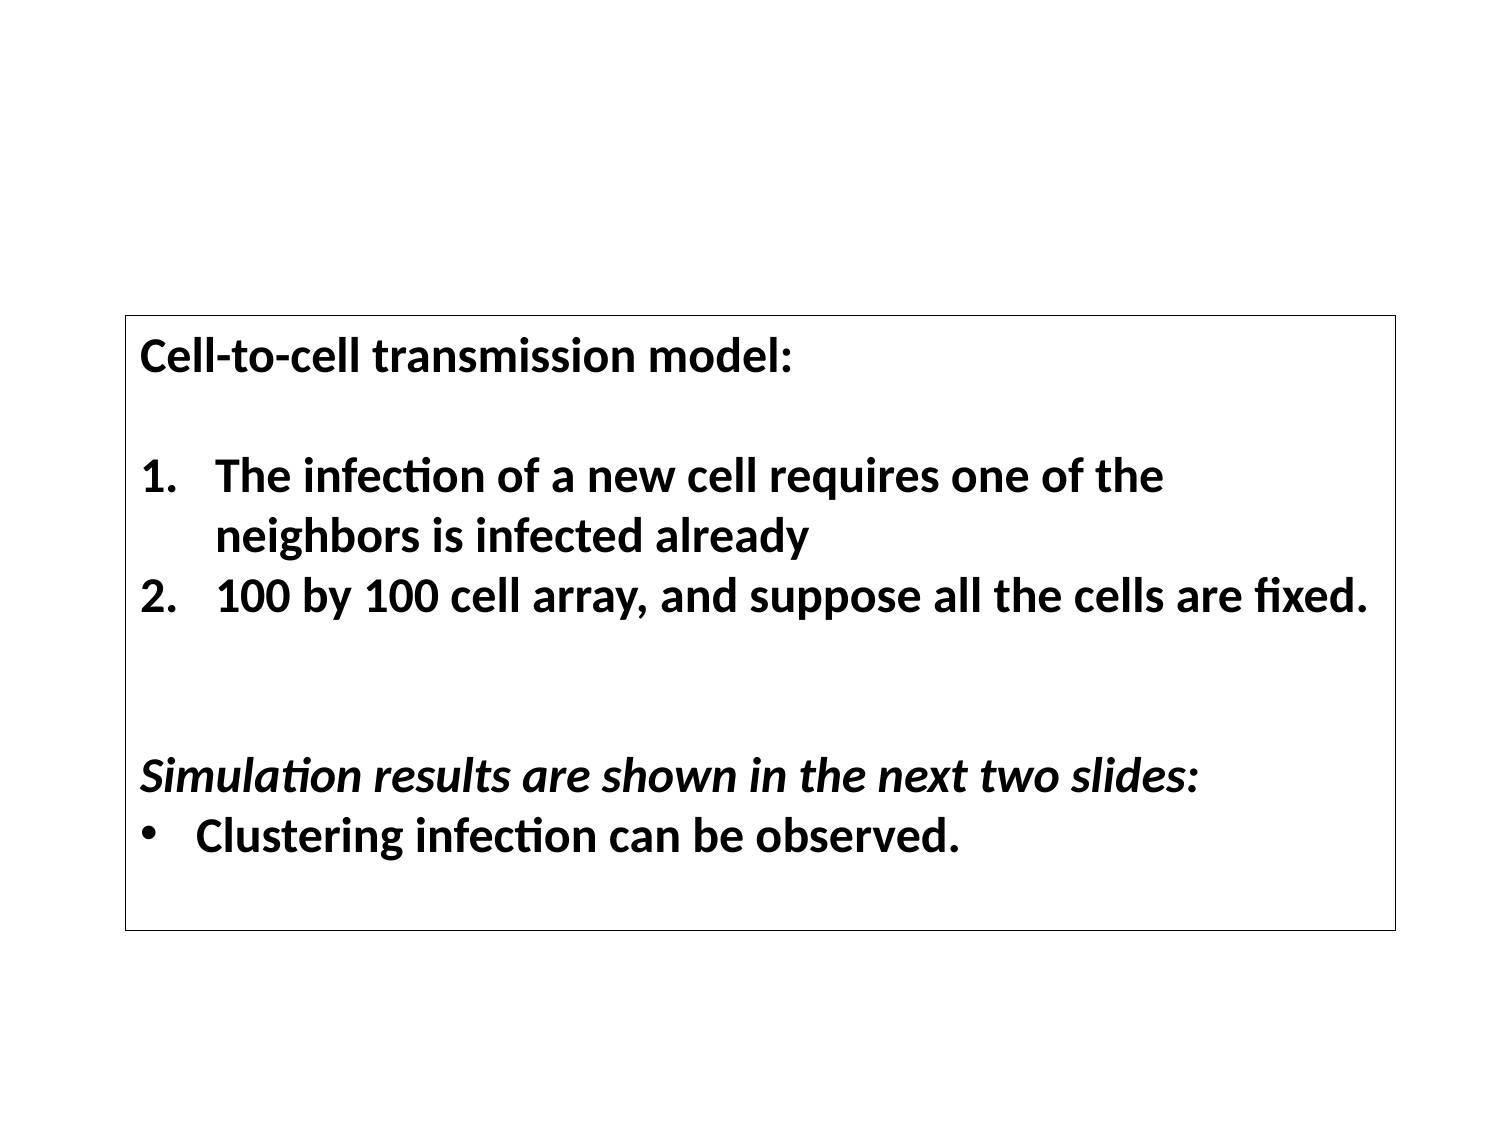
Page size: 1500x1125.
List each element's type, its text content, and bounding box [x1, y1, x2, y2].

text_box Cell-to-cell transmission model: The infection of a new cell requires one of the neighbors is infected already 100 by 100 cell array, and suppose all the cells are fixed. Simulation results are shown in the next two slides: Clustering infection can be observed. [125, 315, 1396, 931]
